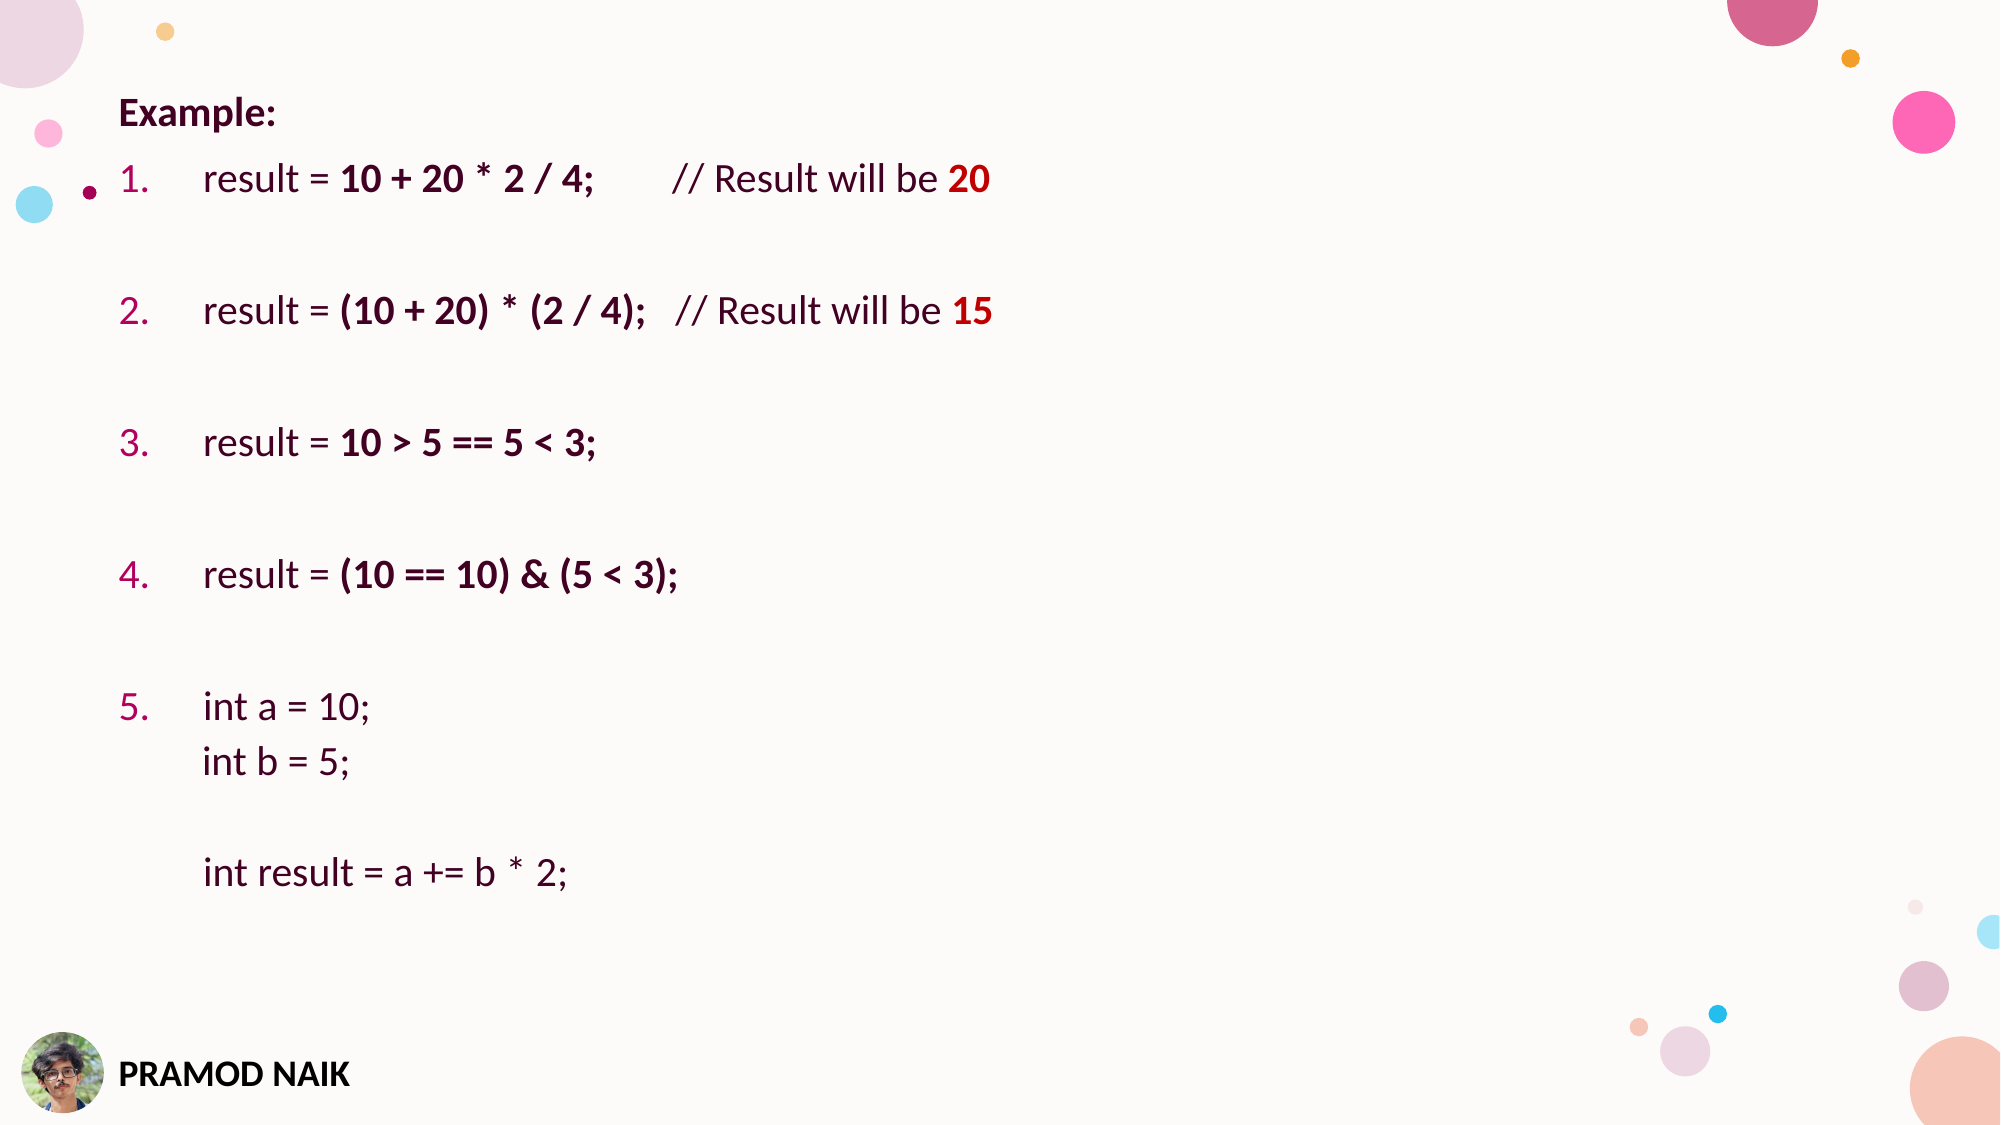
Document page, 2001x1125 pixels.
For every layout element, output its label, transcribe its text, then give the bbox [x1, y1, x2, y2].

picture [21, 1031, 104, 1114]
list Example: result = 10 + 20 * 2 / 4; // Result will be 20 result = (10 + 20) * (2 / 4); // Result will be 15 result = 10 > 5 == 5 < 3; result = (10 == 10) & (5 < 3); int a = 10; int b = 5; int result = a += b * 2; [103, 83, 1876, 1010]
